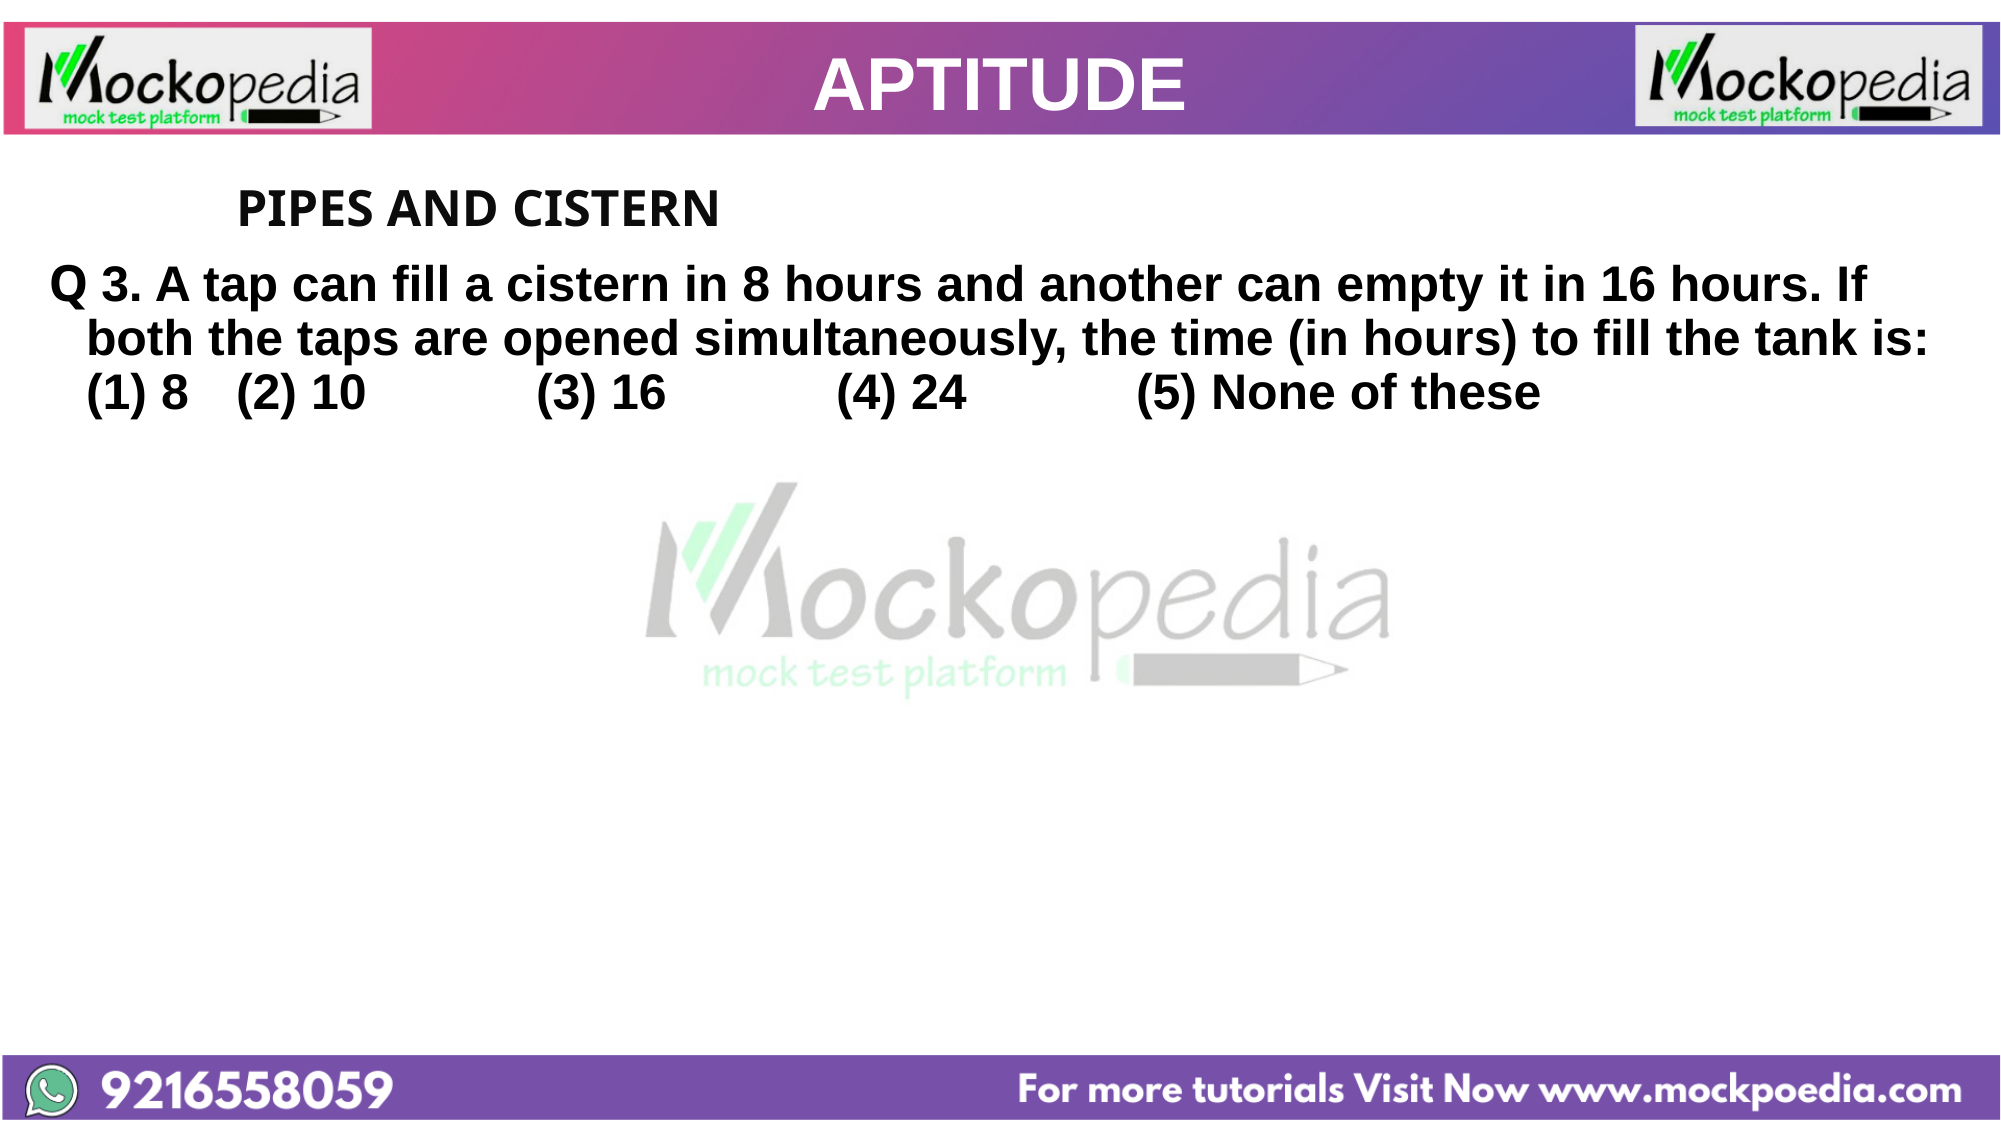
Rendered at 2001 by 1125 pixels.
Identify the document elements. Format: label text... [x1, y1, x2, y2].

picture [0, 0, 2001, 1125]
list PIPES AND CISTERN Q 3. A tap can fill a cistern in 8 hours and another can empty it in 16 hours. If both the taps are opened simultaneously, the time (in hours) to fill the tank is: (1) 8 (2) 10 (3) 16 (4) 24 (5) None of these [33, 175, 1959, 1053]
title APTITUDE [41, 31, 1959, 142]
